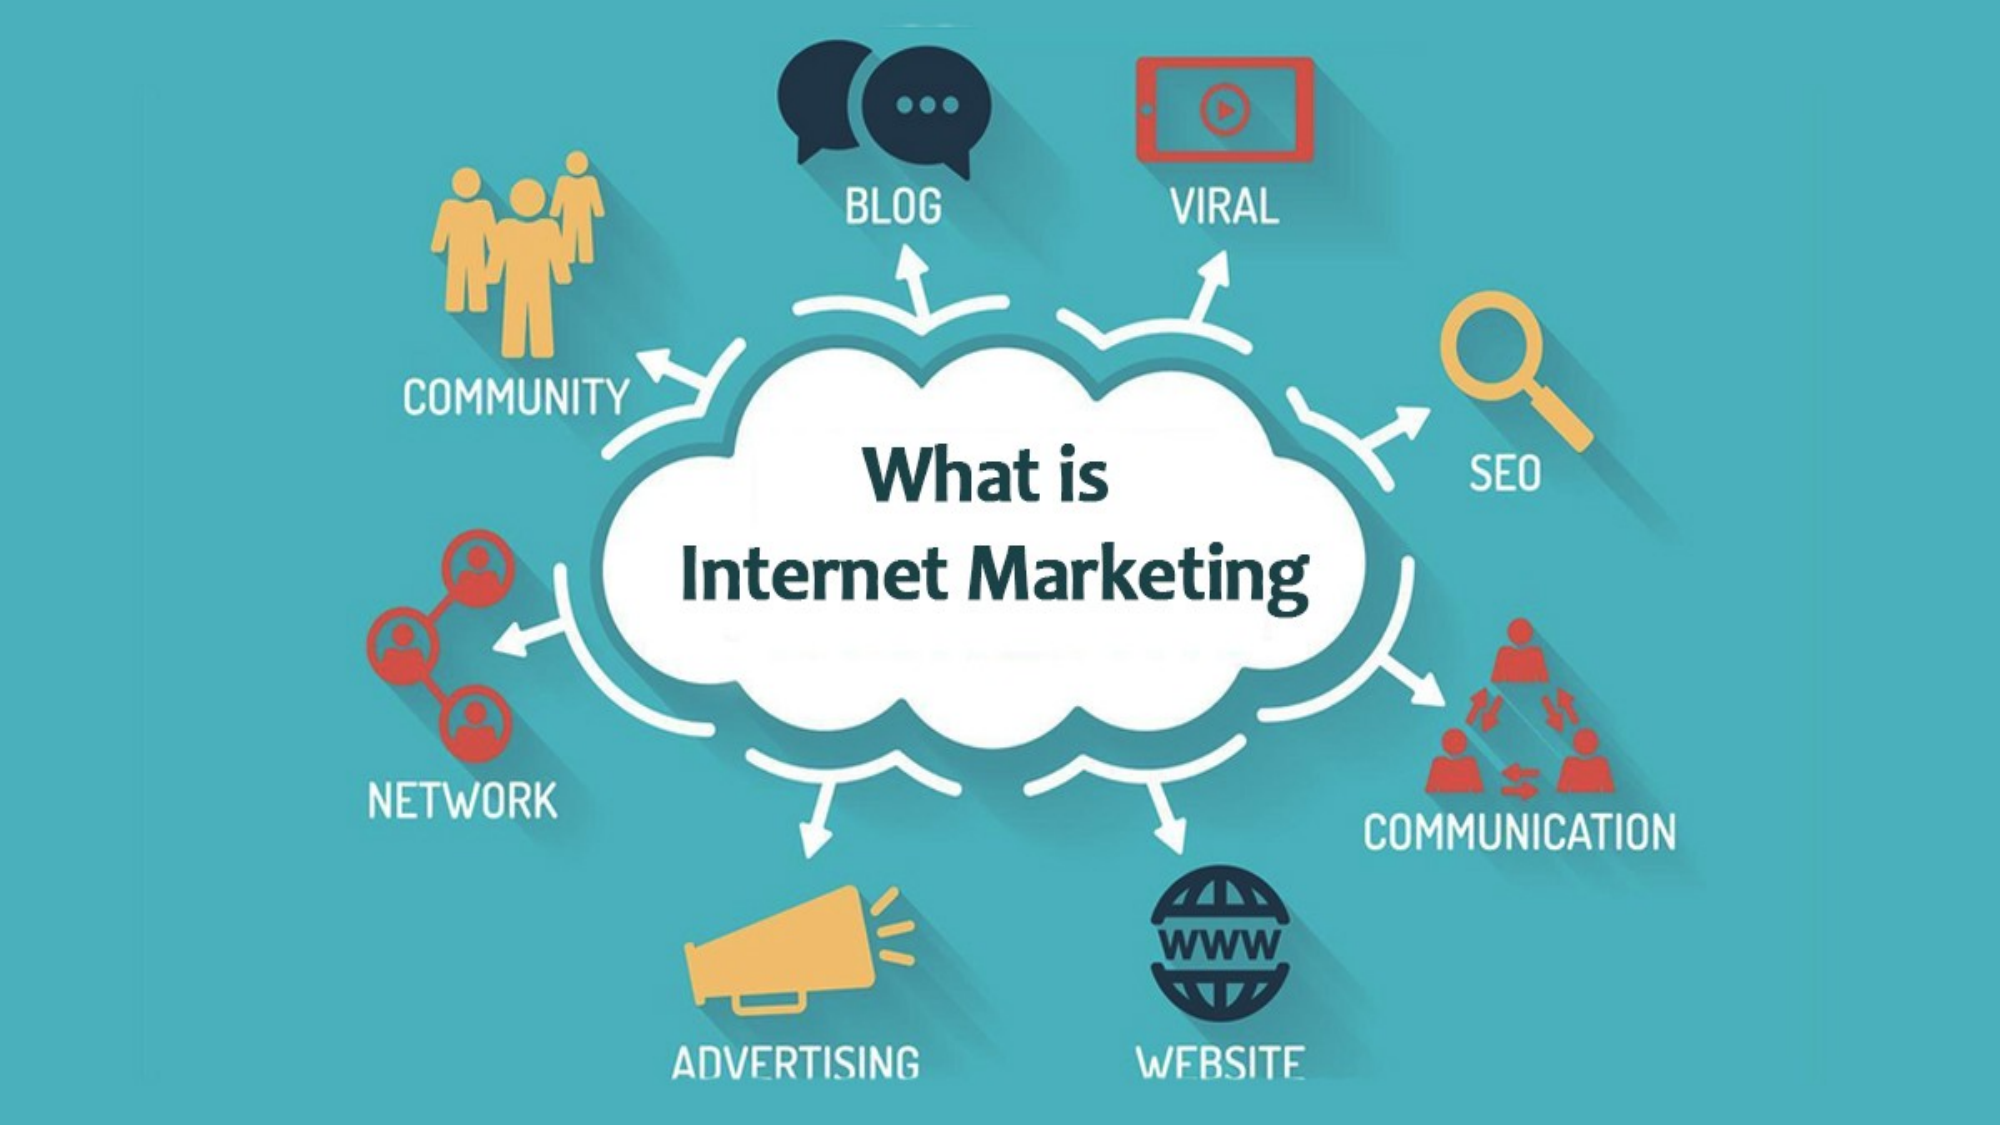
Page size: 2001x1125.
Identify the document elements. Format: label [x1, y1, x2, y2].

list [0, 0, 2000, 1125]
